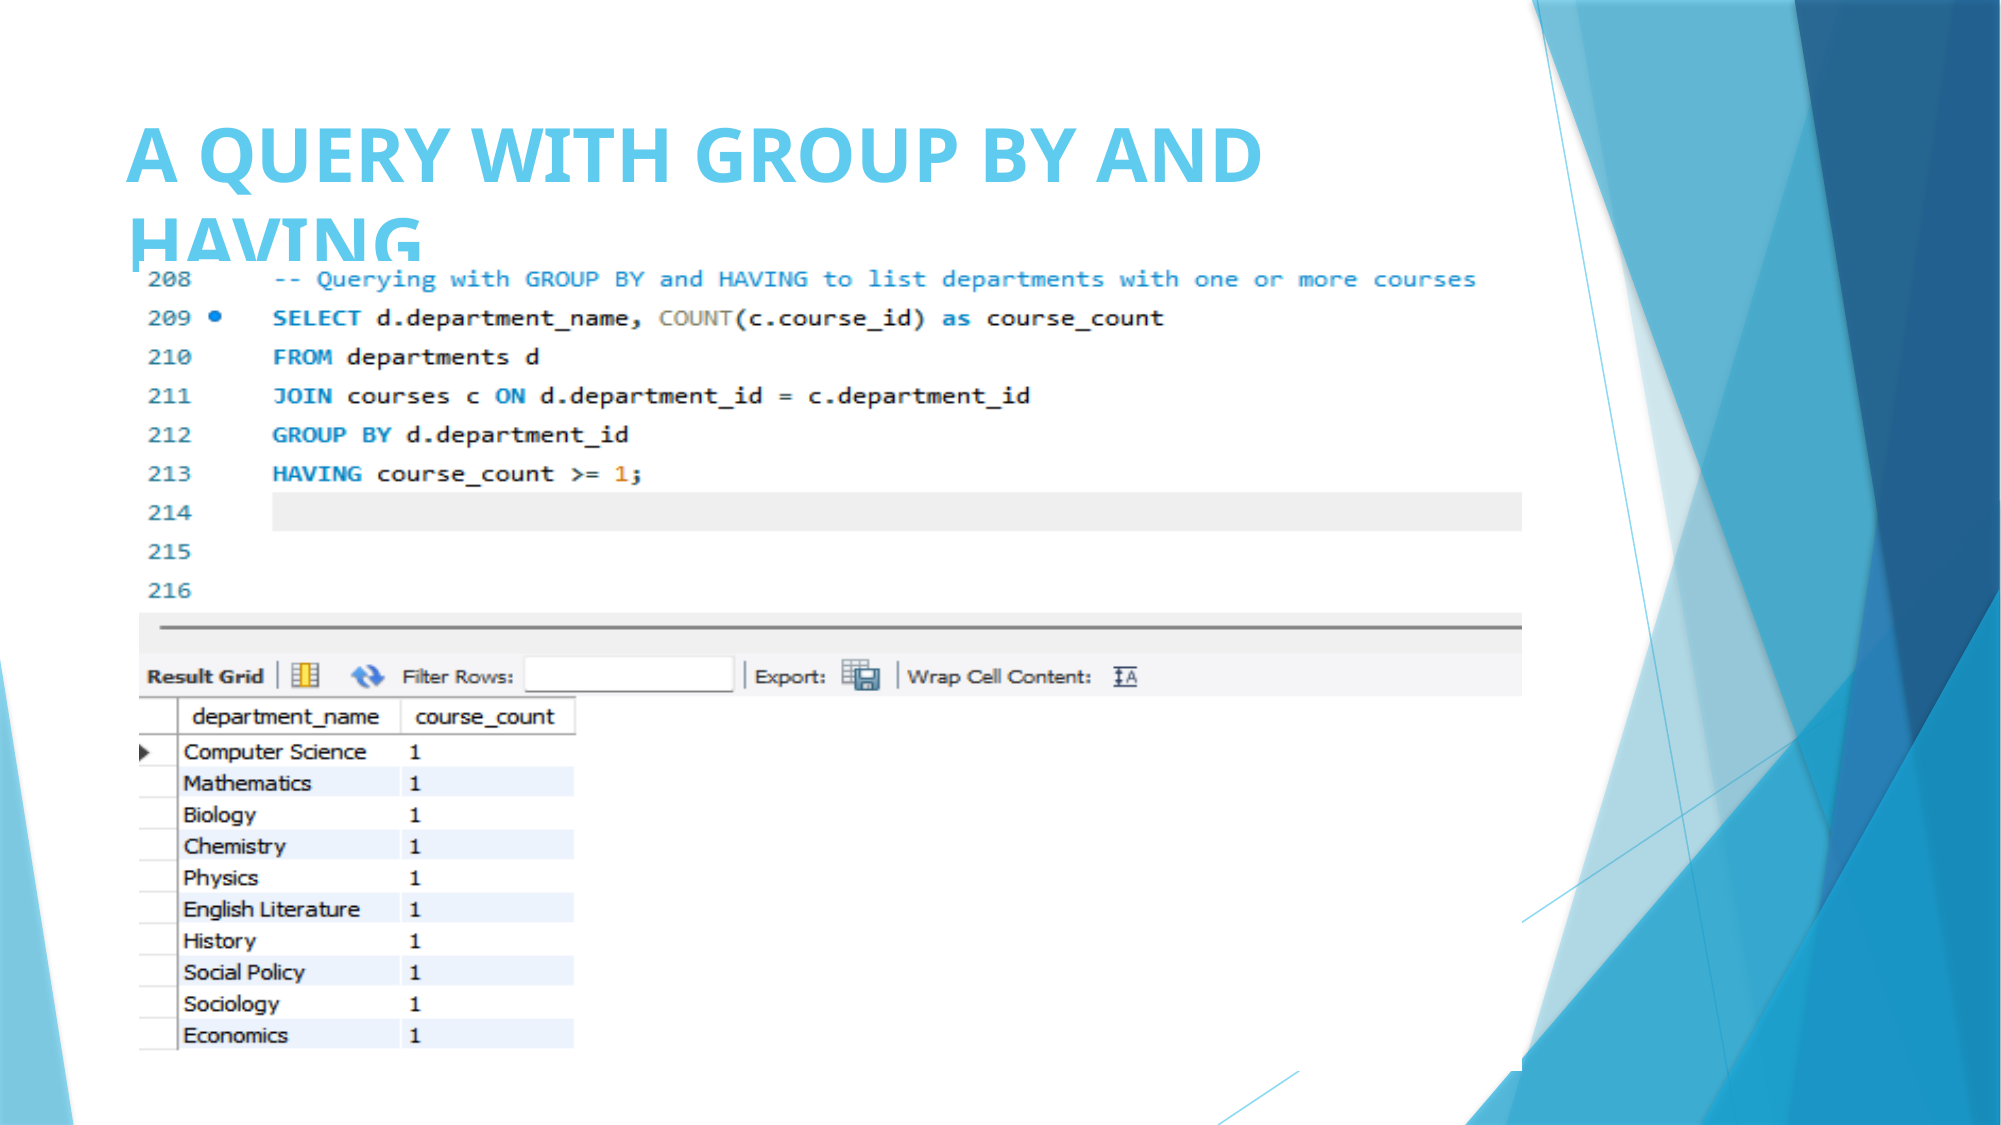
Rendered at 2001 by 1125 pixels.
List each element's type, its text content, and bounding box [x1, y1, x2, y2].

title A QUERY WITH GROUP BY AND HAVING [111, 99, 1522, 317]
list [139, 260, 1522, 1072]
